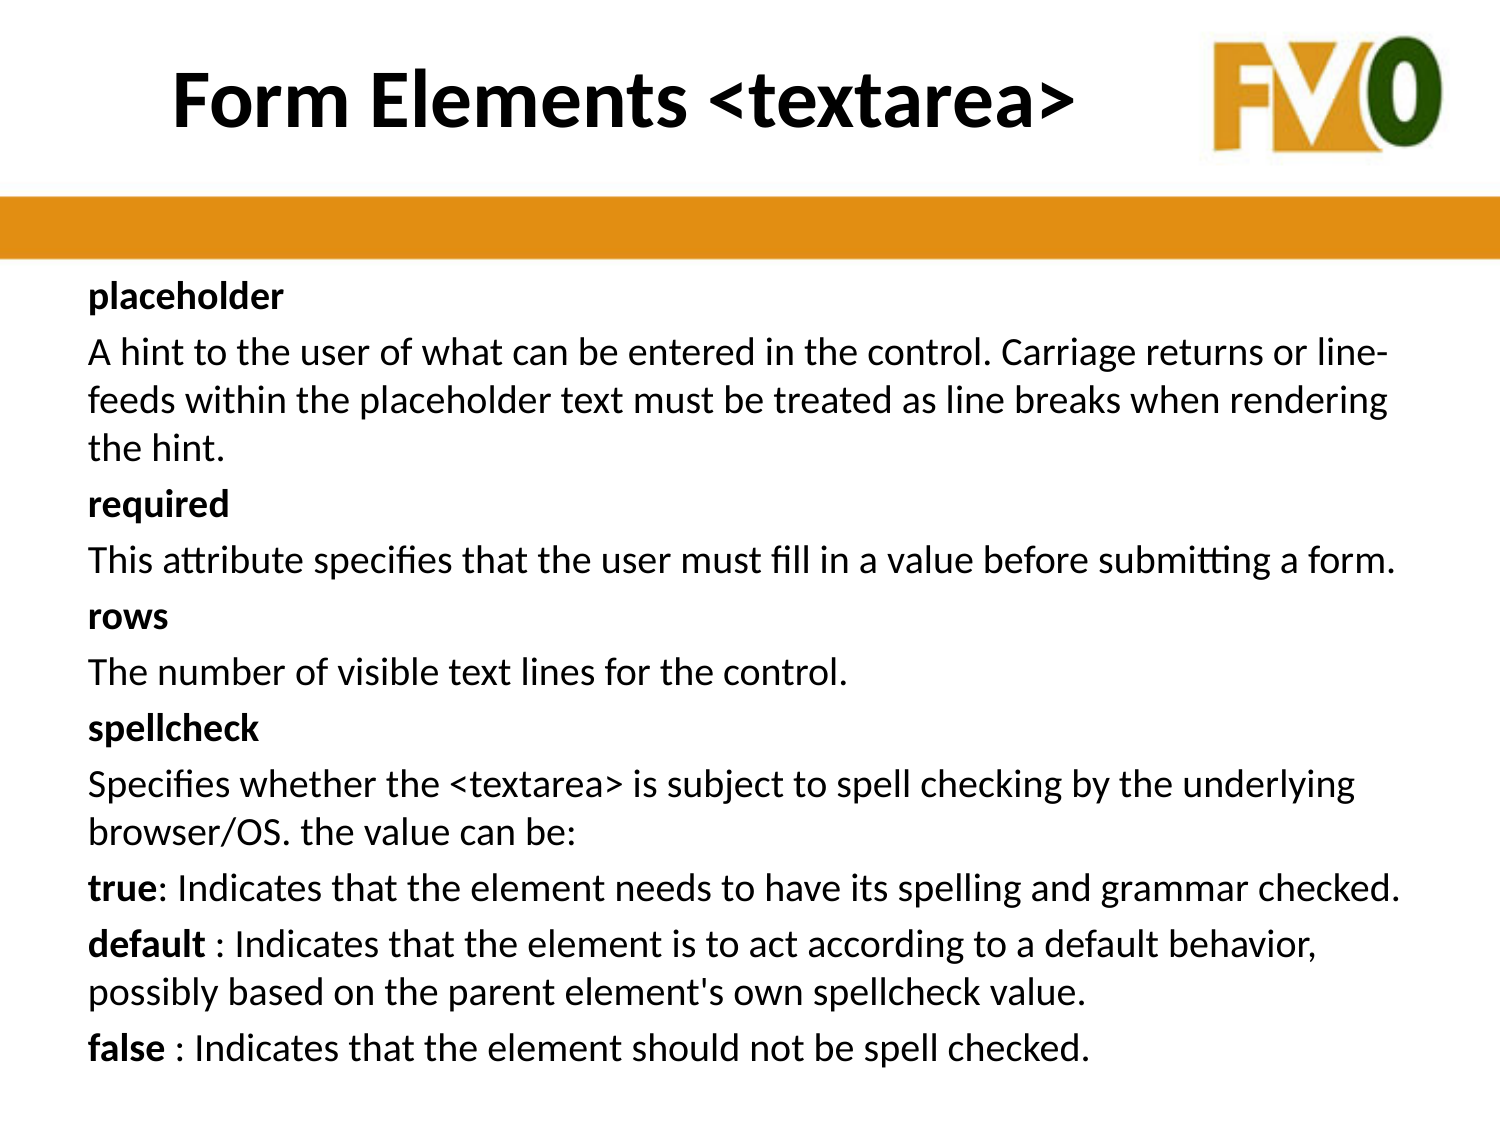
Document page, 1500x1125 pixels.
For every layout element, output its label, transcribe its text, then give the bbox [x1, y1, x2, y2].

list placeholder A hint to the user of what can be entered in the control. Carriage returns or line-feeds within the placeholder text must be treated as line breaks when rendering the hint. required This attribute specifies that the user must fill in a value before submitting a form. rows The number of visible text lines for the control. spellcheck Specifies whether the <textarea> is subject to spell checking by the underlying browser/OS. the value can be: true: Indicates that the element needs to have its spelling and grammar checked. default : Indicates that the element is to act according to a default behavior, possibly based on the parent element's own spellcheck value. false : Indicates that the element should not be spell checked. [72, 262, 1423, 1100]
picture [0, 0, 1500, 1125]
title Form Elements <textarea> [0, 0, 1300, 188]
